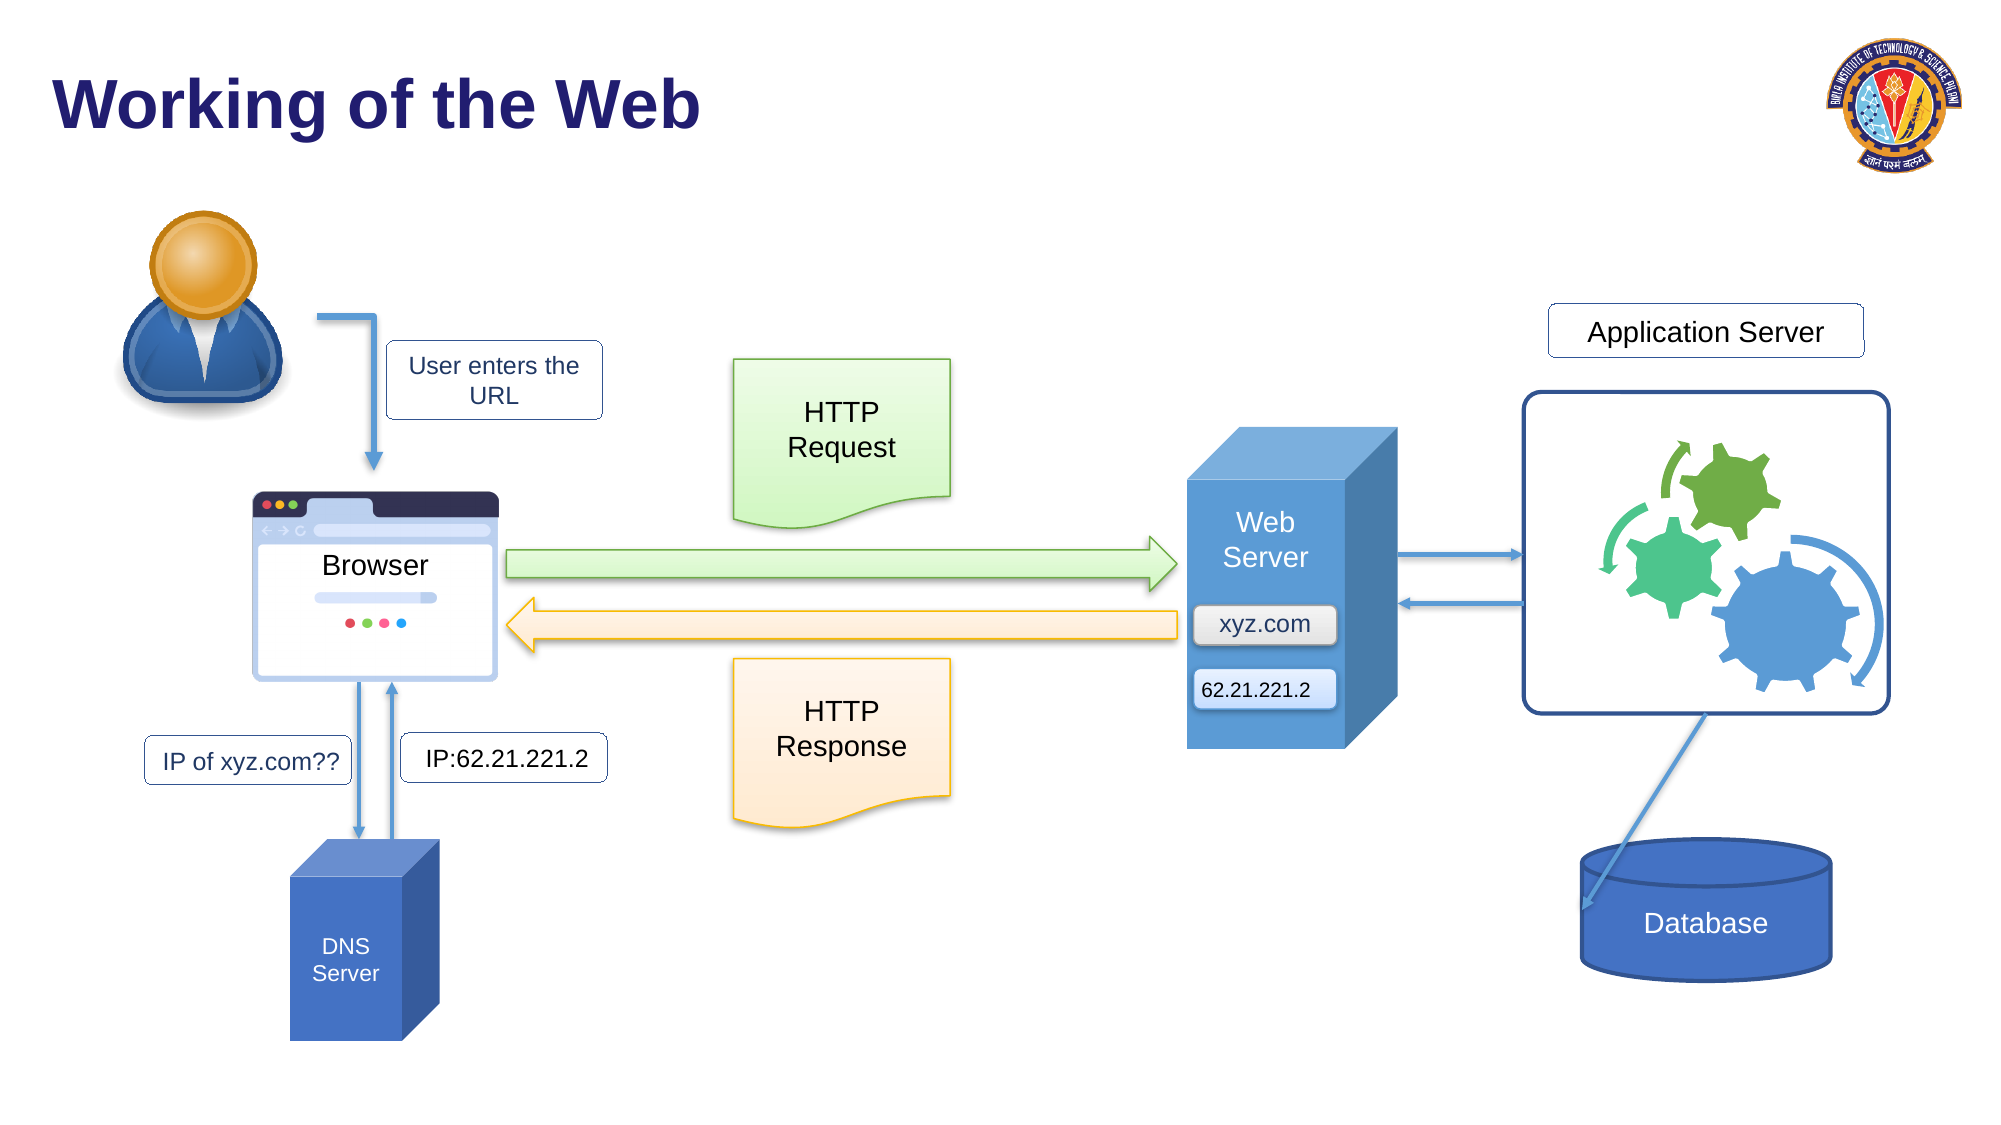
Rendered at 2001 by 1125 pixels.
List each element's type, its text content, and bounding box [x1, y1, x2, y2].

picture [1825, 38, 1962, 174]
title Working of the Web [37, 38, 1810, 174]
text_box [87, 200, 1912, 1041]
